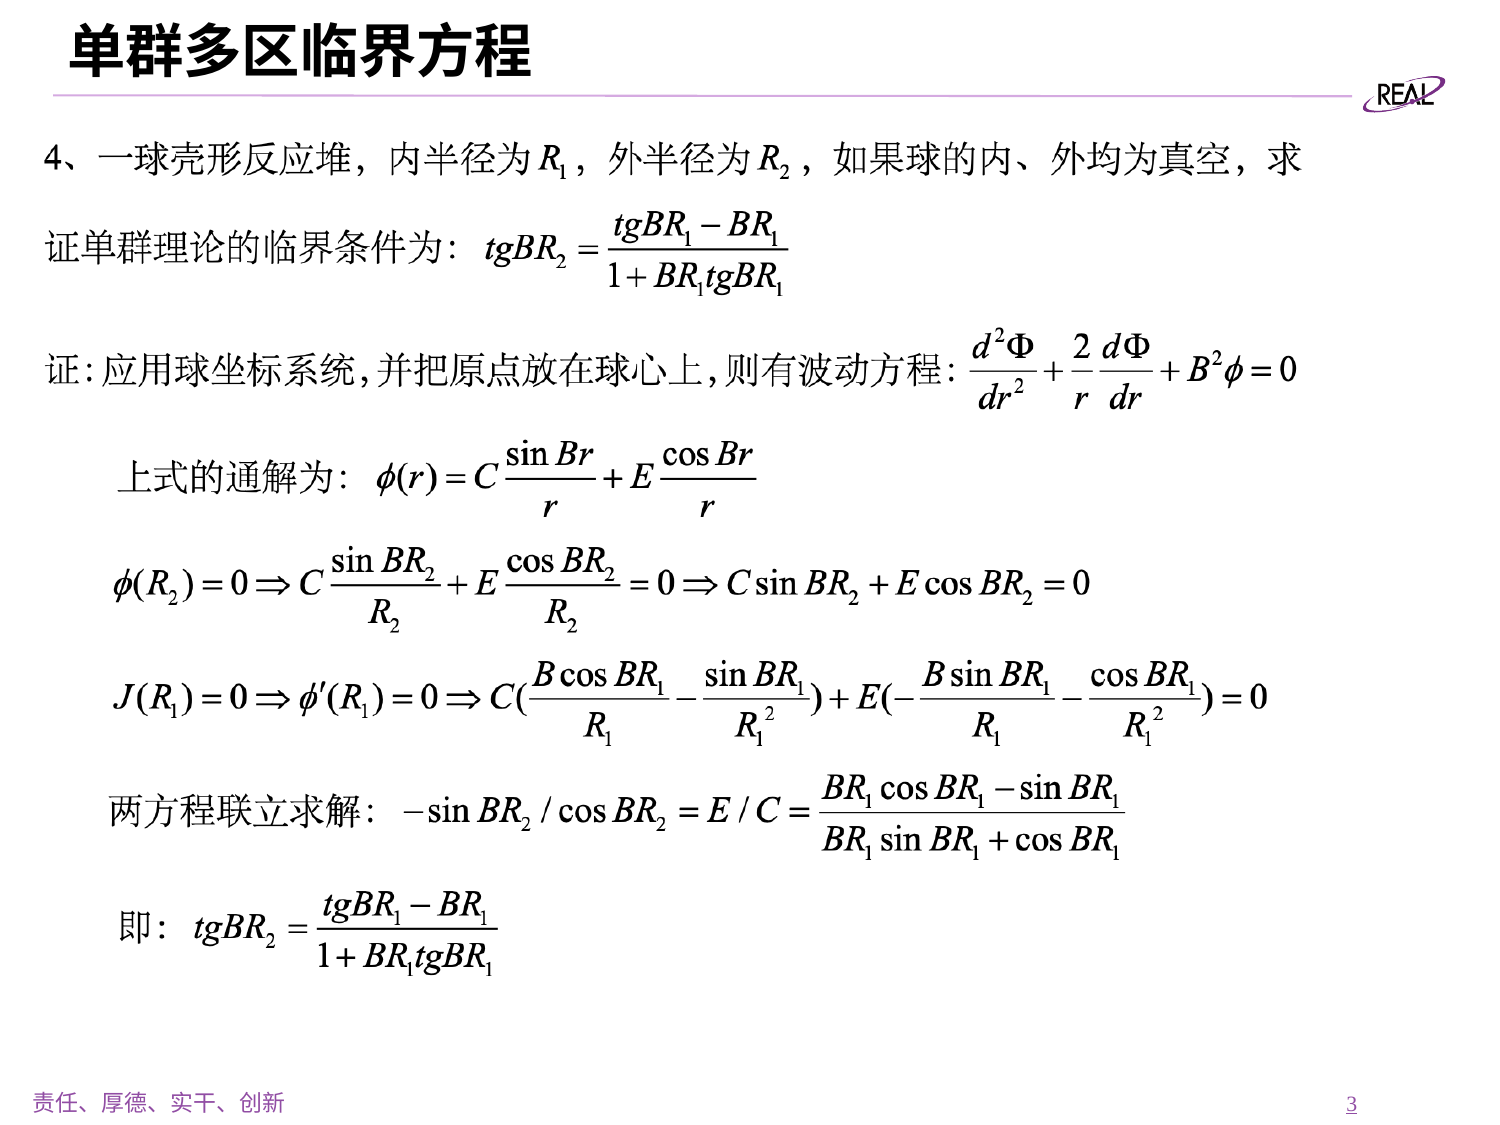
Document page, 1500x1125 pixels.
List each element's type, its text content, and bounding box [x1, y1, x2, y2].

picture [1362, 90, 1447, 113]
title 单群多区临界方程 [52, 7, 1447, 90]
picture [29, 121, 1375, 1004]
